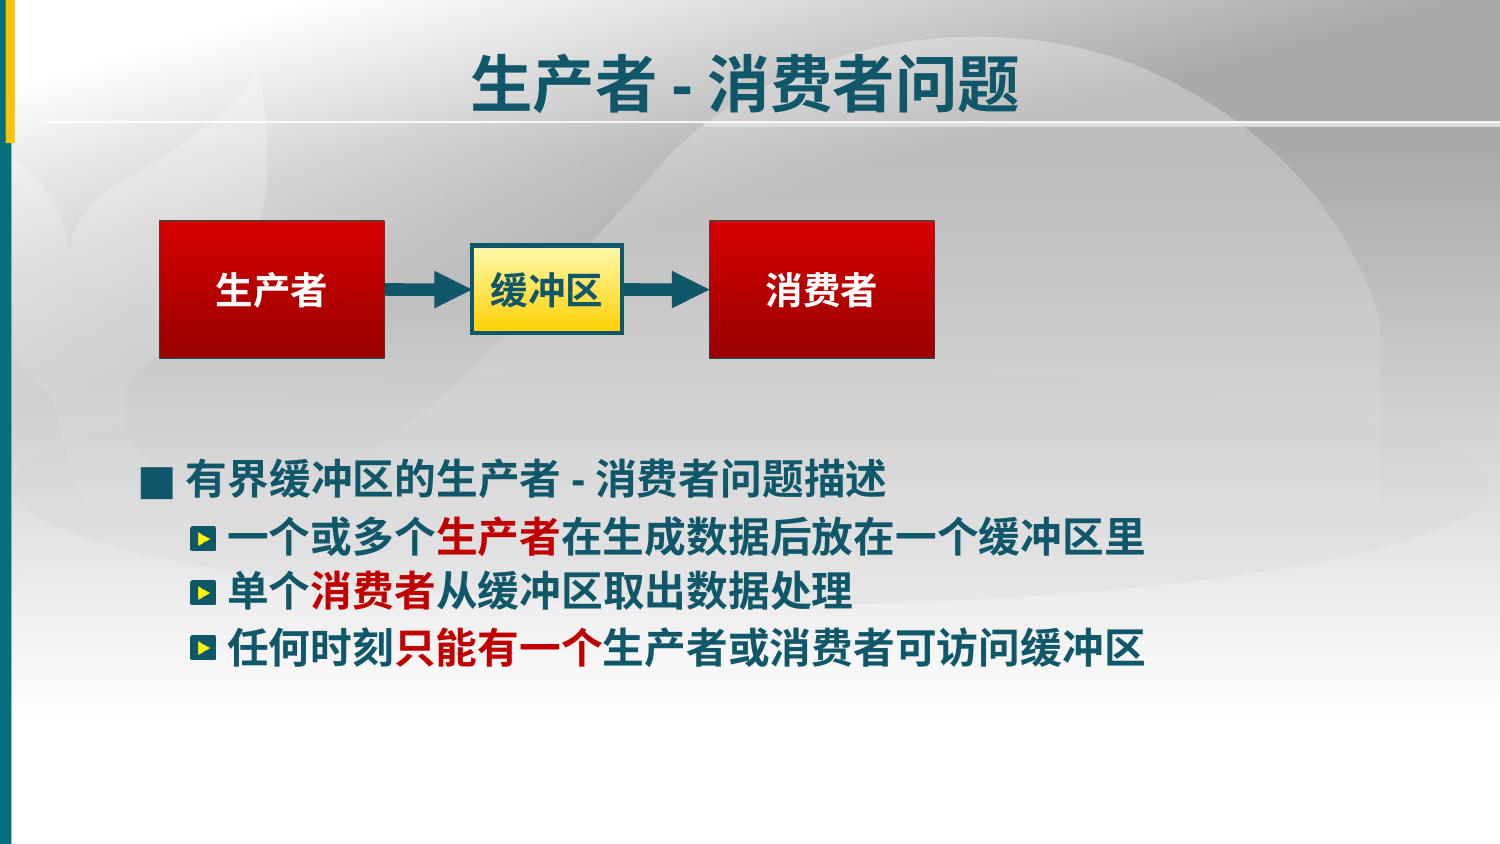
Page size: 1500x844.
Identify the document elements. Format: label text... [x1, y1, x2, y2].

picture [0, 0, 1500, 844]
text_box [190, 619, 1242, 715]
text_box 生产者-消费者问题 [70, 37, 1421, 121]
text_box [121, 445, 922, 517]
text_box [190, 508, 1207, 565]
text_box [190, 562, 935, 622]
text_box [159, 220, 935, 359]
